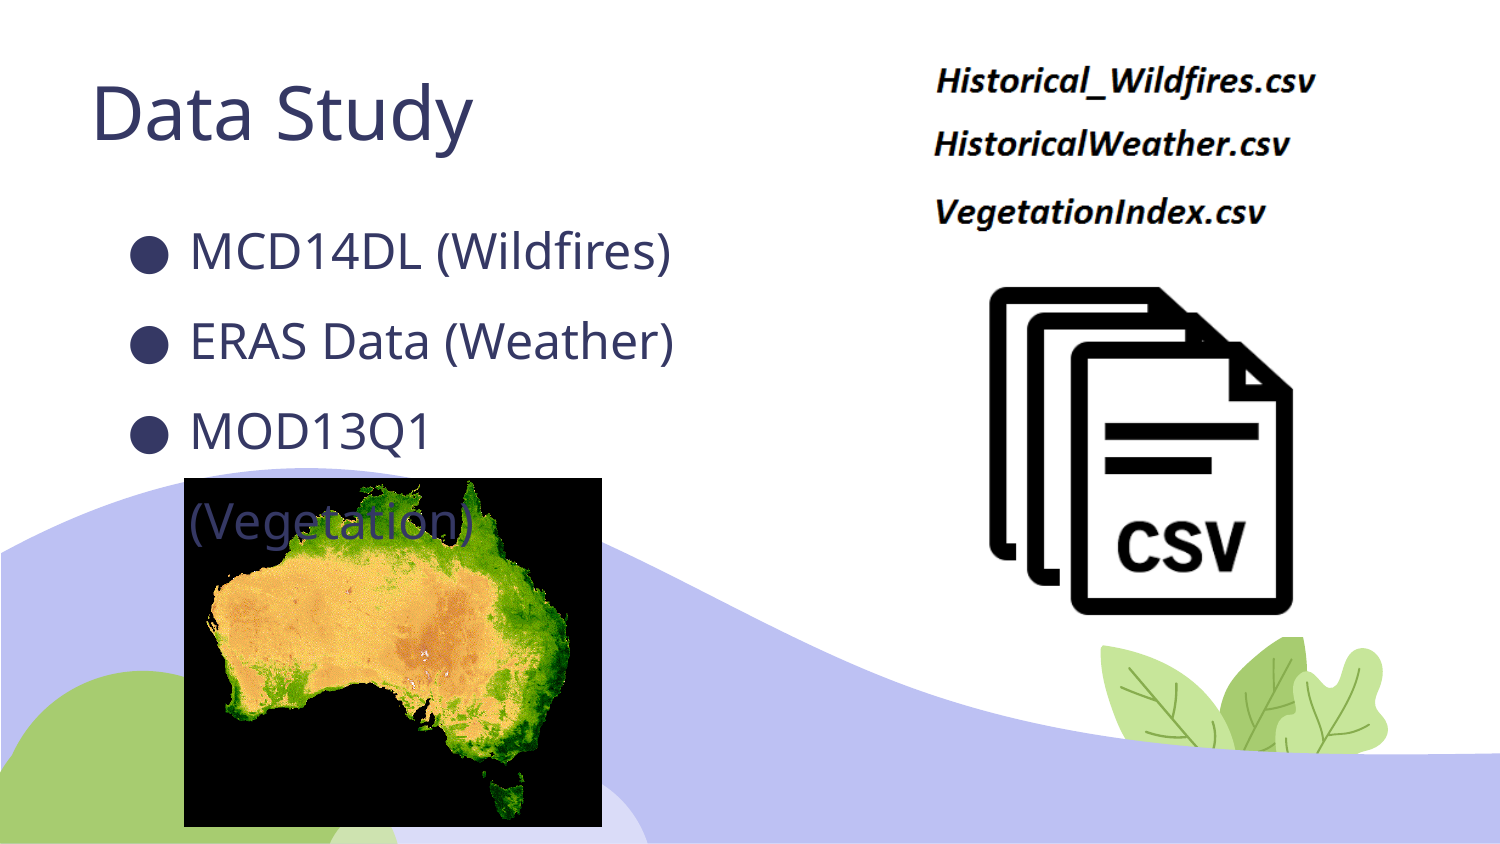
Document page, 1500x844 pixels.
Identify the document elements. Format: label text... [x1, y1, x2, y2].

picture [184, 478, 602, 827]
picture [901, 49, 1349, 638]
title MCD14DL (Wildfires) ERAS Data (Weather) MOD13Q1 (Vegetation) [99, 174, 714, 441]
title Data Study [74, 51, 867, 171]
